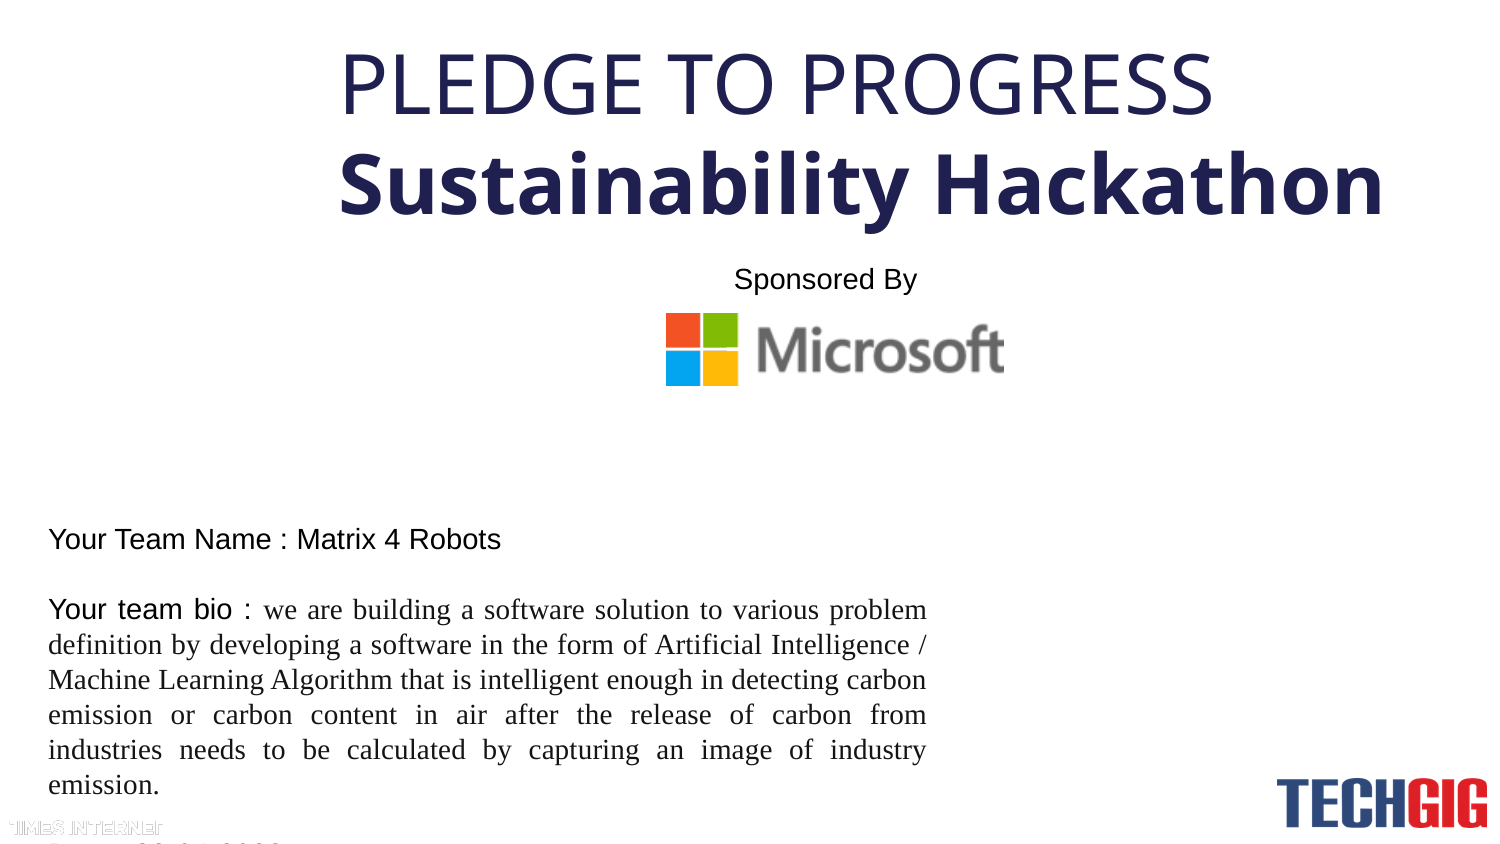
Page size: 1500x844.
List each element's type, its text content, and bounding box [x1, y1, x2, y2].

text_box Your Team Name : Matrix 4 Robots Your team bio : we are building a software solution to various problem definition by developing a software in the form of Artificial Intelligence / Machine Learning Algorithm that is intelligent enough in detecting carbon emission or carbon content in air after the release of carbon from industries needs to be calculated by capturing an image of industry emission. Date : 22-04-2023 [33, 478, 944, 844]
picture [1277, 777, 1488, 828]
text_box Sponsored By [719, 245, 942, 309]
title PLEDGE TO PROGRESS Sustainability Hackathon [323, 16, 1500, 111]
text_box [0, 508, 33, 844]
picture [665, 313, 1004, 386]
